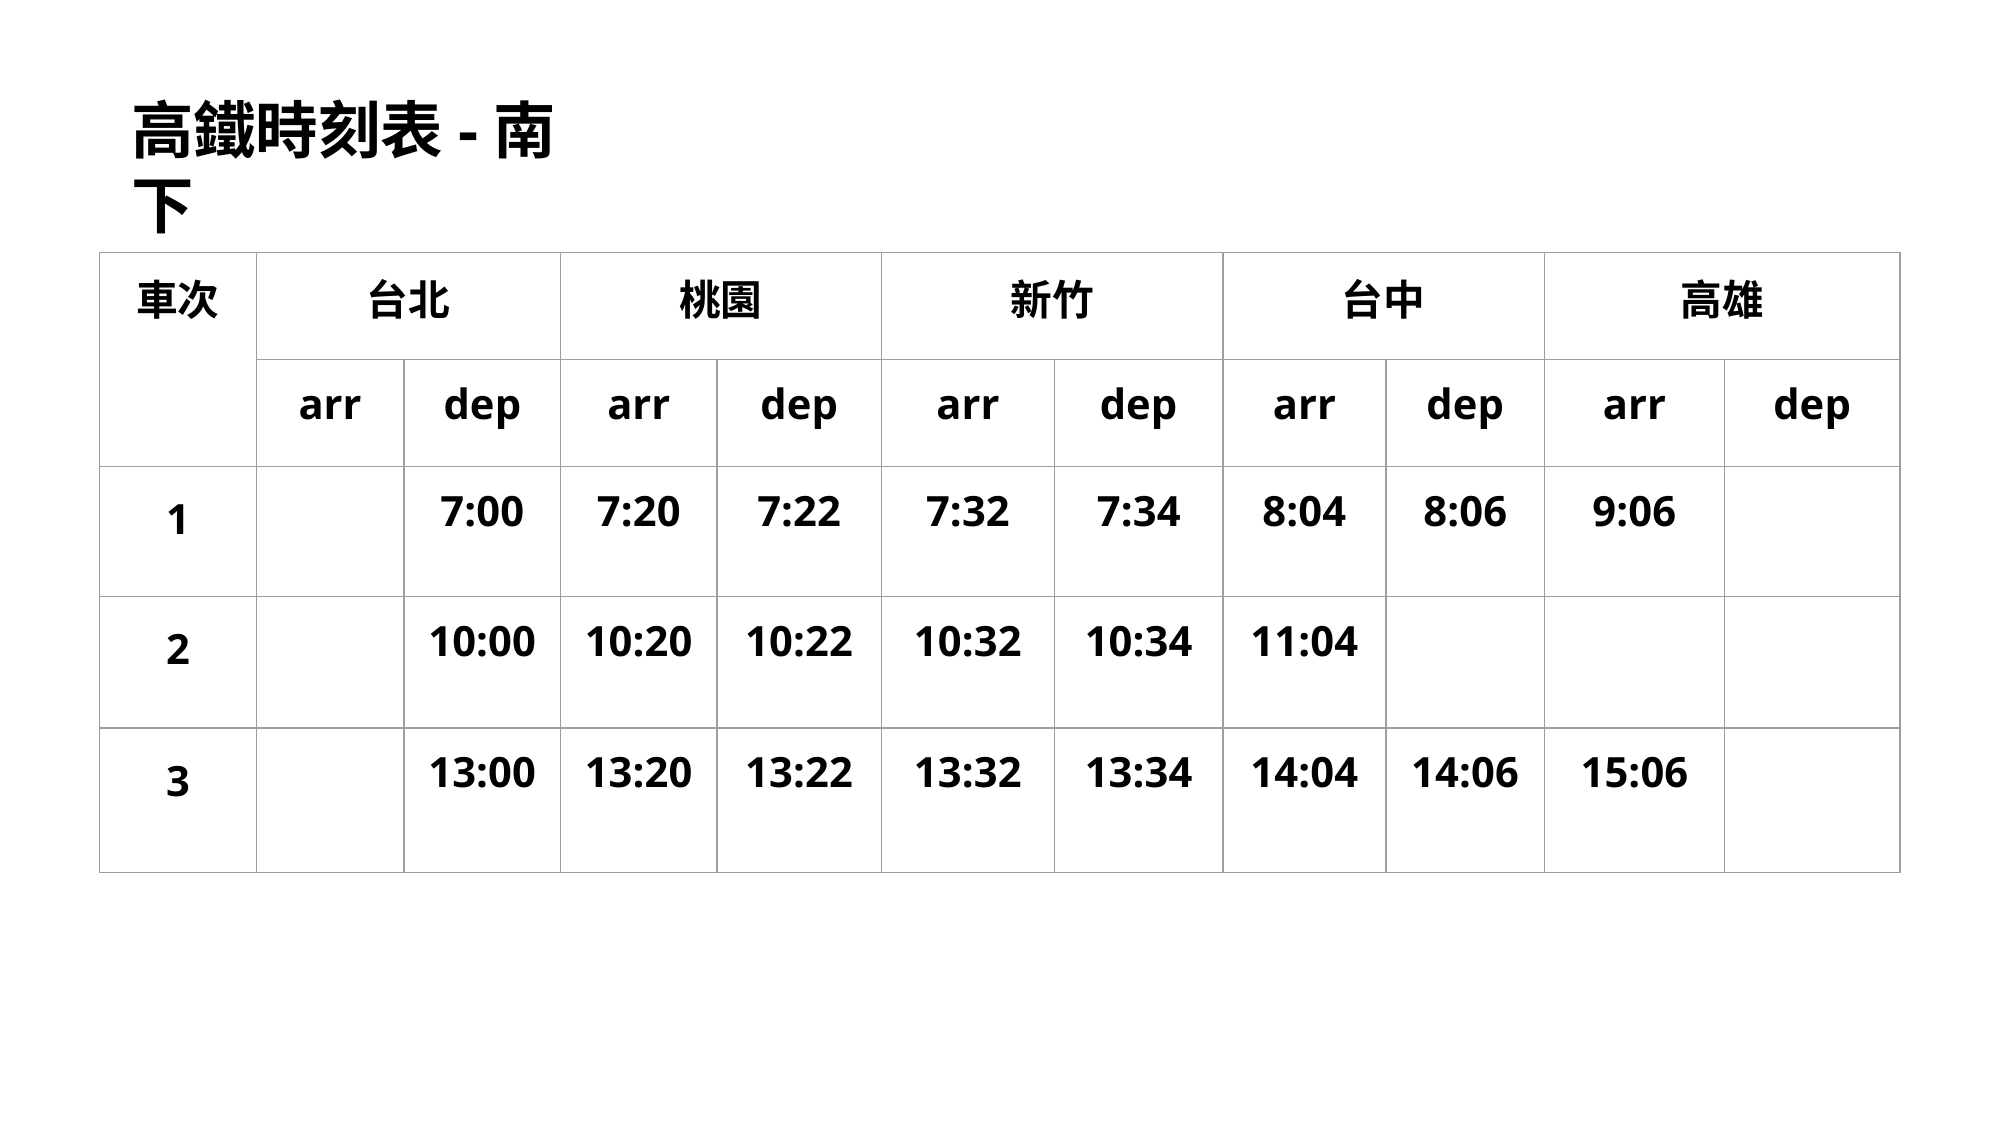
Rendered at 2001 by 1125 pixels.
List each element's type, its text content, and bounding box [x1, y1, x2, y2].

table_cell 1 [100, 467, 256, 596]
table_cell 8:06 [1387, 467, 1544, 596]
table_cell dep [718, 360, 881, 466]
table_header 高雄 [1545, 253, 1899, 359]
table_cell dep [405, 360, 560, 466]
table_cell 7:20 [561, 467, 716, 596]
table_cell [1545, 597, 1724, 727]
table_header 車次 [100, 253, 256, 466]
table_cell [1725, 467, 1899, 596]
table_cell [1725, 729, 1899, 872]
table_cell 10:20 [561, 597, 716, 727]
table_cell arr [882, 360, 1054, 466]
table_cell 13:00 [405, 729, 560, 872]
table_cell [257, 467, 403, 596]
table_cell 13:22 [718, 729, 881, 872]
table_header 台中 [1224, 253, 1544, 359]
text_box 高鐵時刻表-南下 [116, 76, 612, 181]
table_header 桃園 [561, 253, 881, 359]
table_cell 14:06 [1387, 729, 1544, 872]
table_cell [1387, 597, 1544, 727]
table_cell 13:20 [561, 729, 716, 872]
table_cell 15:06 [1545, 729, 1724, 872]
table_cell dep [1725, 360, 1899, 466]
table_cell 10:00 [405, 597, 560, 727]
table_cell 14:04 [1224, 729, 1385, 872]
table_cell 3 [100, 729, 256, 872]
table_cell 7:00 [405, 467, 560, 596]
table_cell 8:04 [1224, 467, 1385, 596]
table_header 台北 [257, 253, 560, 359]
table_cell 2 [100, 597, 256, 727]
table_cell 13:32 [882, 729, 1054, 872]
table_cell 10:32 [882, 597, 1054, 727]
table_cell 10:22 [718, 597, 881, 727]
table_cell 7:32 [882, 467, 1054, 596]
table_cell 7:34 [1055, 467, 1222, 596]
table_cell arr [257, 360, 403, 466]
table_cell 7:22 [718, 467, 881, 596]
table_cell dep [1055, 360, 1222, 466]
table_cell arr [1545, 360, 1724, 466]
table_cell 10:34 [1055, 597, 1222, 727]
table_cell [1725, 597, 1899, 727]
table_cell 11:04 [1224, 597, 1385, 727]
table_cell [257, 597, 403, 727]
table_cell [257, 729, 403, 872]
table_cell 13:34 [1055, 729, 1222, 872]
table_cell arr [1224, 360, 1385, 466]
table_cell 9:06 [1545, 467, 1724, 596]
table_header 新竹 [882, 253, 1222, 359]
table_cell arr [561, 360, 716, 466]
table_cell dep [1387, 360, 1544, 466]
